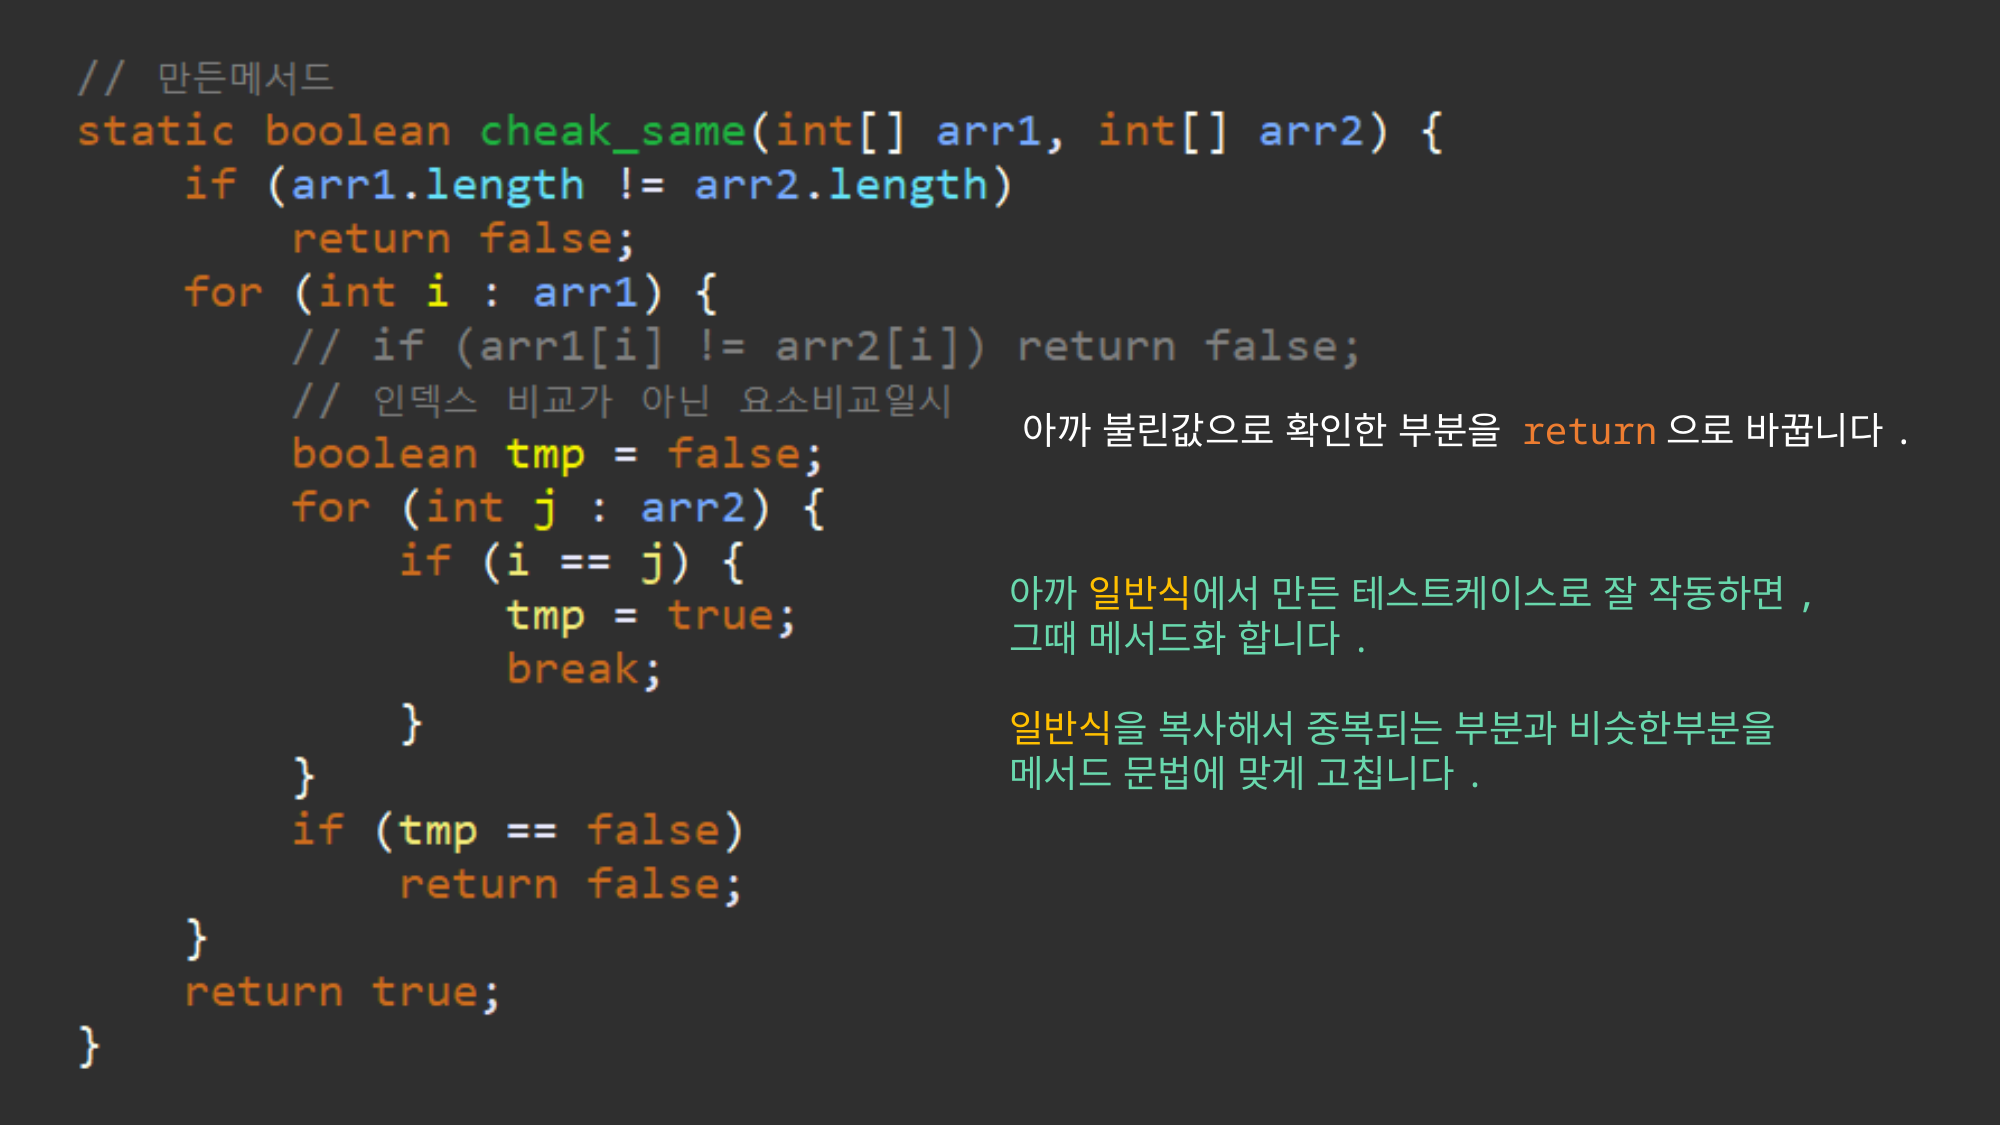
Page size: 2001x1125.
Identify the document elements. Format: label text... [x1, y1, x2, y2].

picture [75, 47, 1469, 1078]
text_box 아까 불린값으로 확인한 부분을 return으로 바꿉니다. [1469, 399, 1931, 460]
text_box 아까 일반식에서 만든 테스트케이스로 잘 작동하면, 그때 메서드화 합니다. 일반식을 복사해서 중복되는 부분과 비슷한부분을 메서드 문법에 맞게 고칩니다. [1469, 562, 1833, 803]
